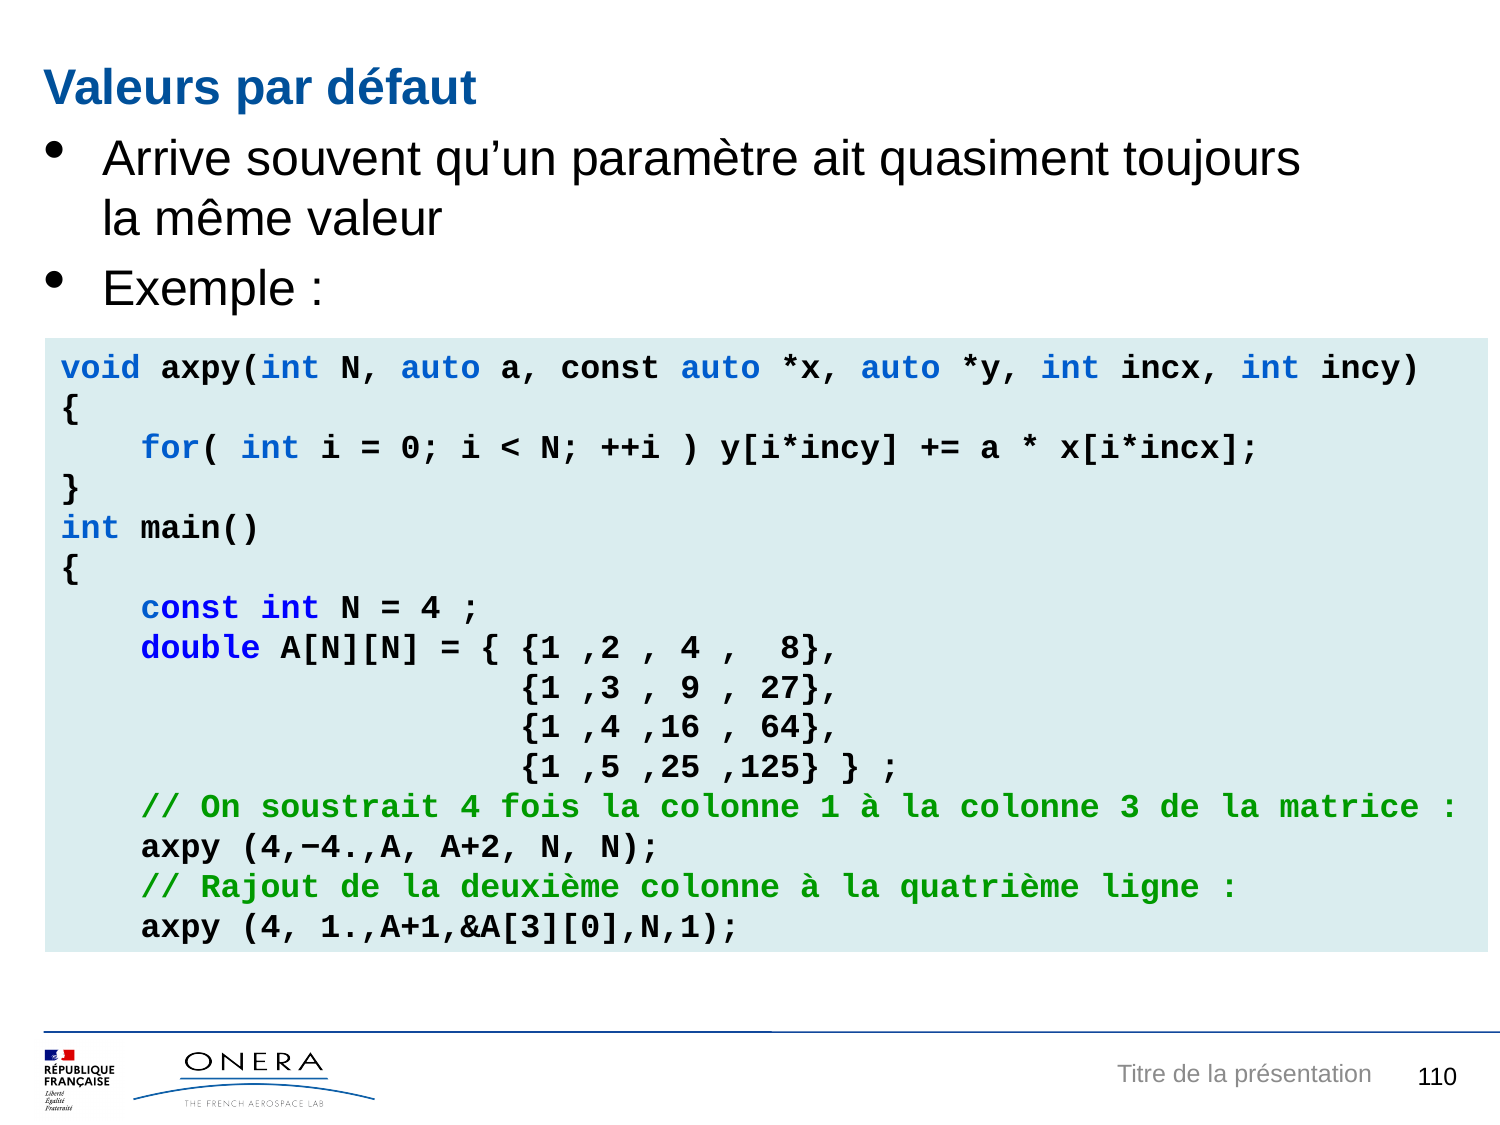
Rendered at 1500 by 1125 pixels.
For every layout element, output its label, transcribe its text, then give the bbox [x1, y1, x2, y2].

picture [34, 1039, 125, 1121]
text_box Titre de la présentation [466, 1042, 1388, 1103]
text_box Valeurs par défaut [43, 0, 1486, 169]
text_box 100 [1374, 1025, 1500, 1125]
picture [133, 1052, 375, 1107]
text_box Arrive souvent qu’un paramètre ait quasiment toujours la même valeur Exemple : [45, 125, 1321, 338]
text_box void axpy(int N, auto a, const auto *x, auto *y, int incx, int incy) { for( int i = 0; i < N; ++i ) y[i*incy] += a * x[i*incx]; } int main() { const int N = 4 ; double A[N][N] = { {1 ,2 , 4 , 8}, {1 ,3 , 9 , 27}, {1 ,4 ,16 , 64}, {1 ,5 ,25 ,125} } ; // On soustrait 4 fois la colonne 1 à la colonne 3 de la matrice : axpy (4,−4.,A, A+2, N, N); // Rajout de la deuxième colonne à la quatrième ligne : axpy (4, 1.,A+1,&A[3][0],N,1); [45, 338, 1488, 952]
